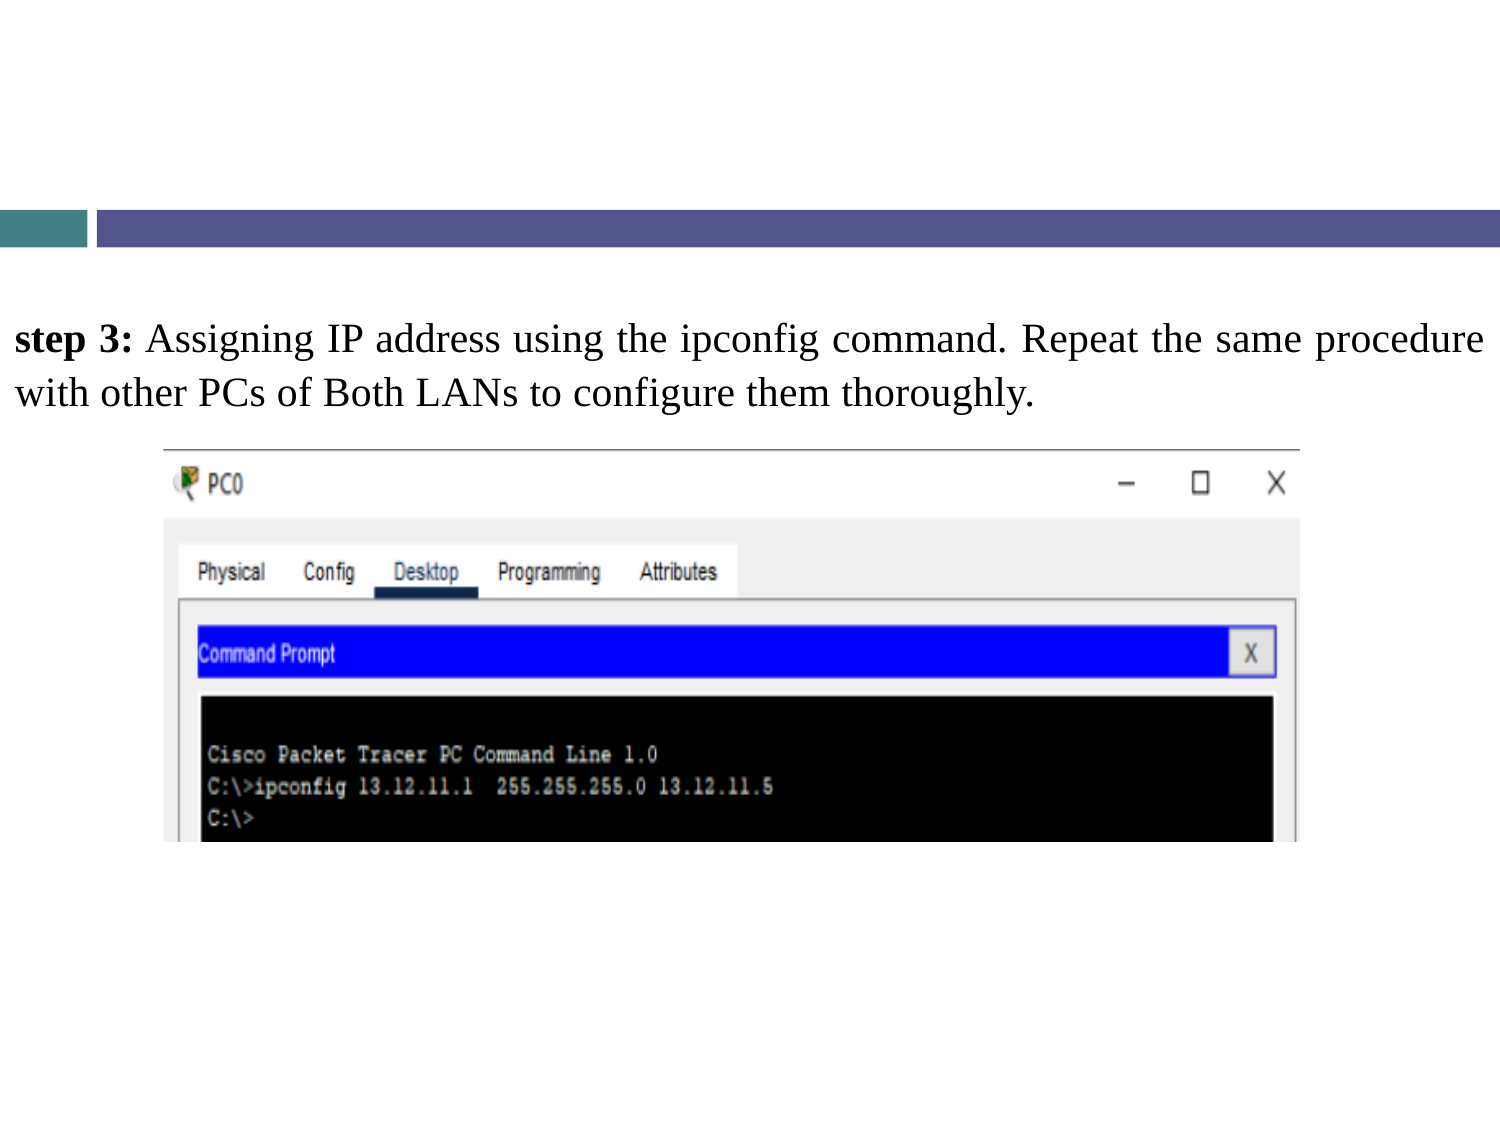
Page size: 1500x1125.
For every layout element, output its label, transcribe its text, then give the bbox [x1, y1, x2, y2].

picture [162, 449, 1301, 842]
text_box step 3: Assigning IP address using the ipconfig command. Repeat the same procedure with other PCs of Both LANs to configure them thoroughly. [0, 299, 1500, 422]
